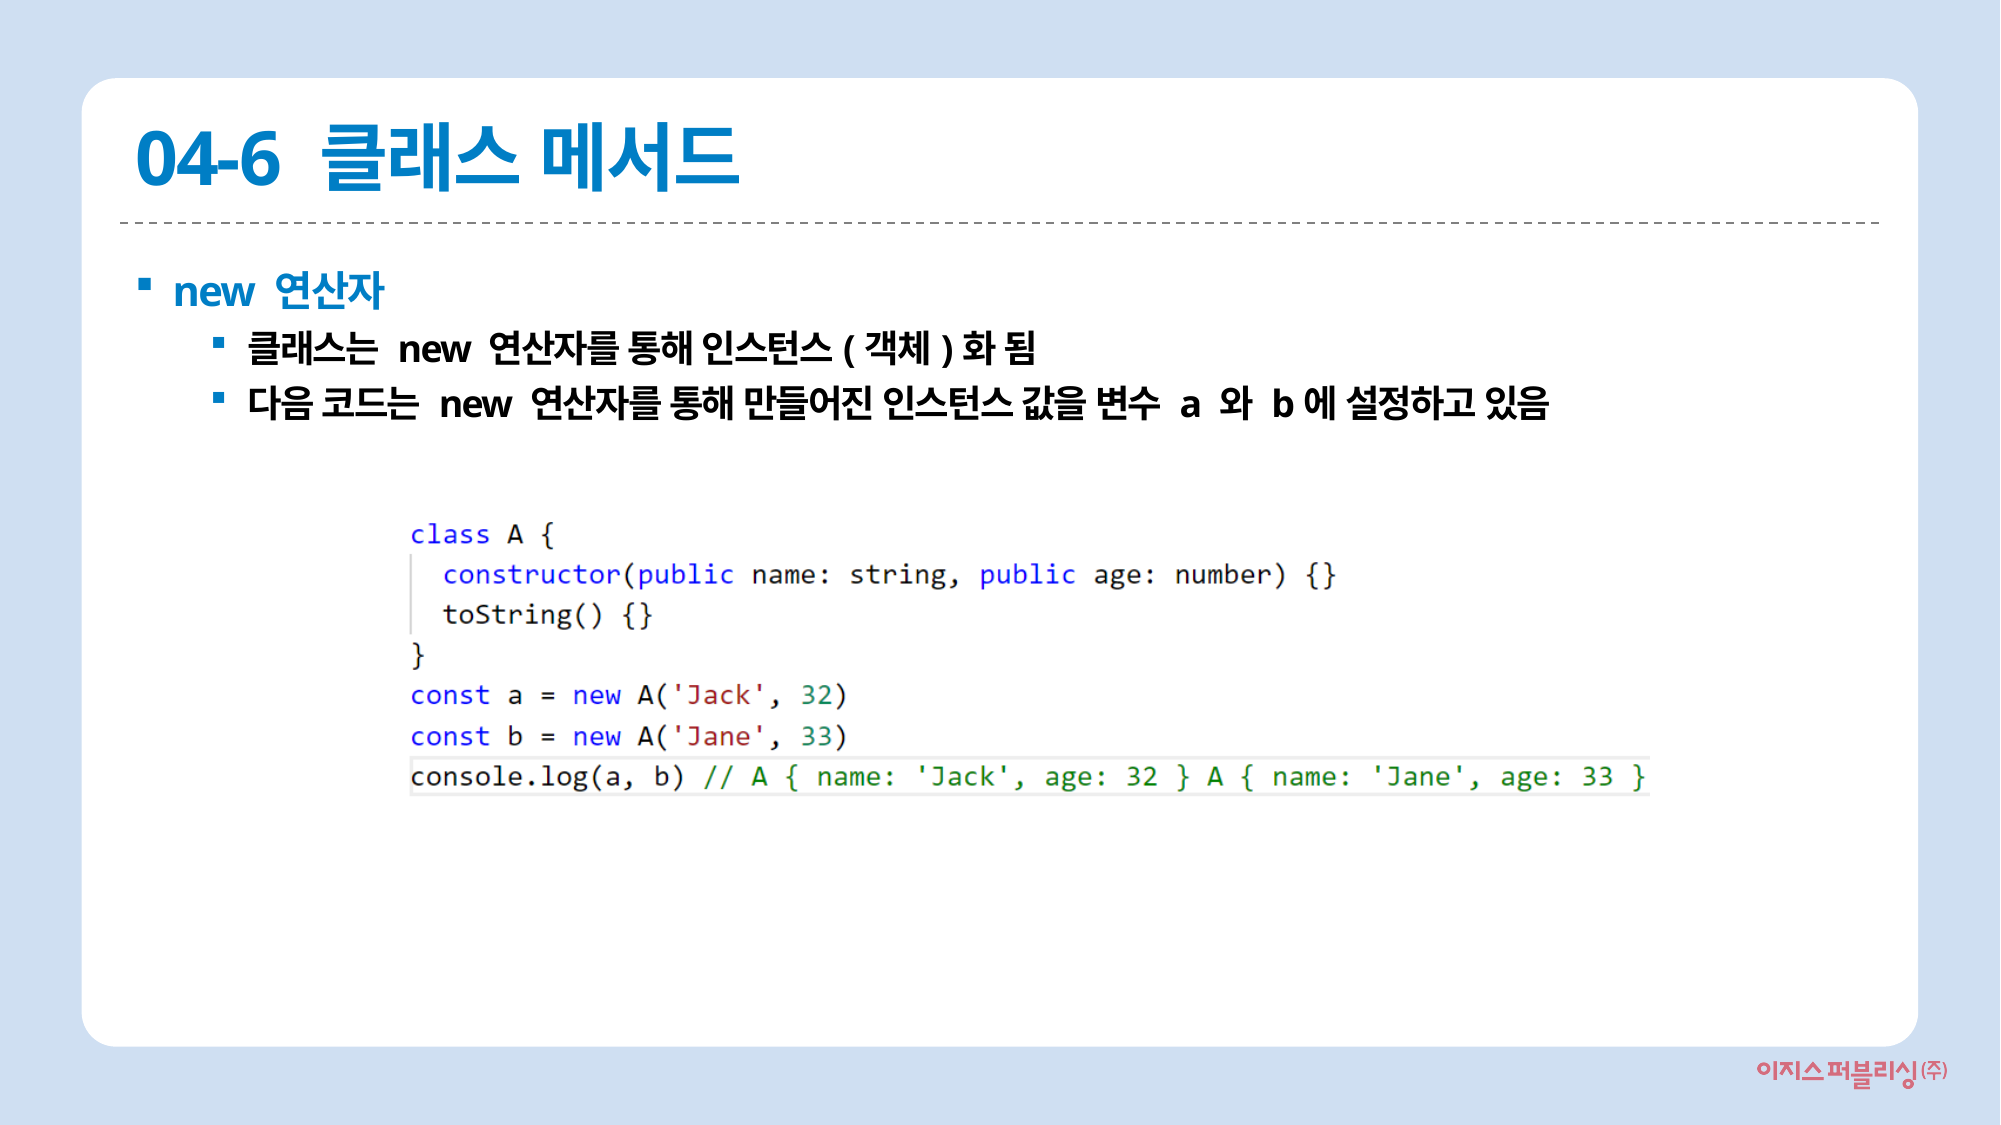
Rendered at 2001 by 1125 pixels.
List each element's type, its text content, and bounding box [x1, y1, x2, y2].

title 04-6 클래스 메서드 [120, 109, 1880, 209]
list new 연산자 클래스는 new 연산자를 통해 인스턴스(객체)화 됨 다음 코드는 new 연산자를 통해 만들어진 인스턴스 값을 변수 a 와 b에 설정하고 있음 [120, 257, 1865, 1009]
picture [398, 521, 1650, 801]
